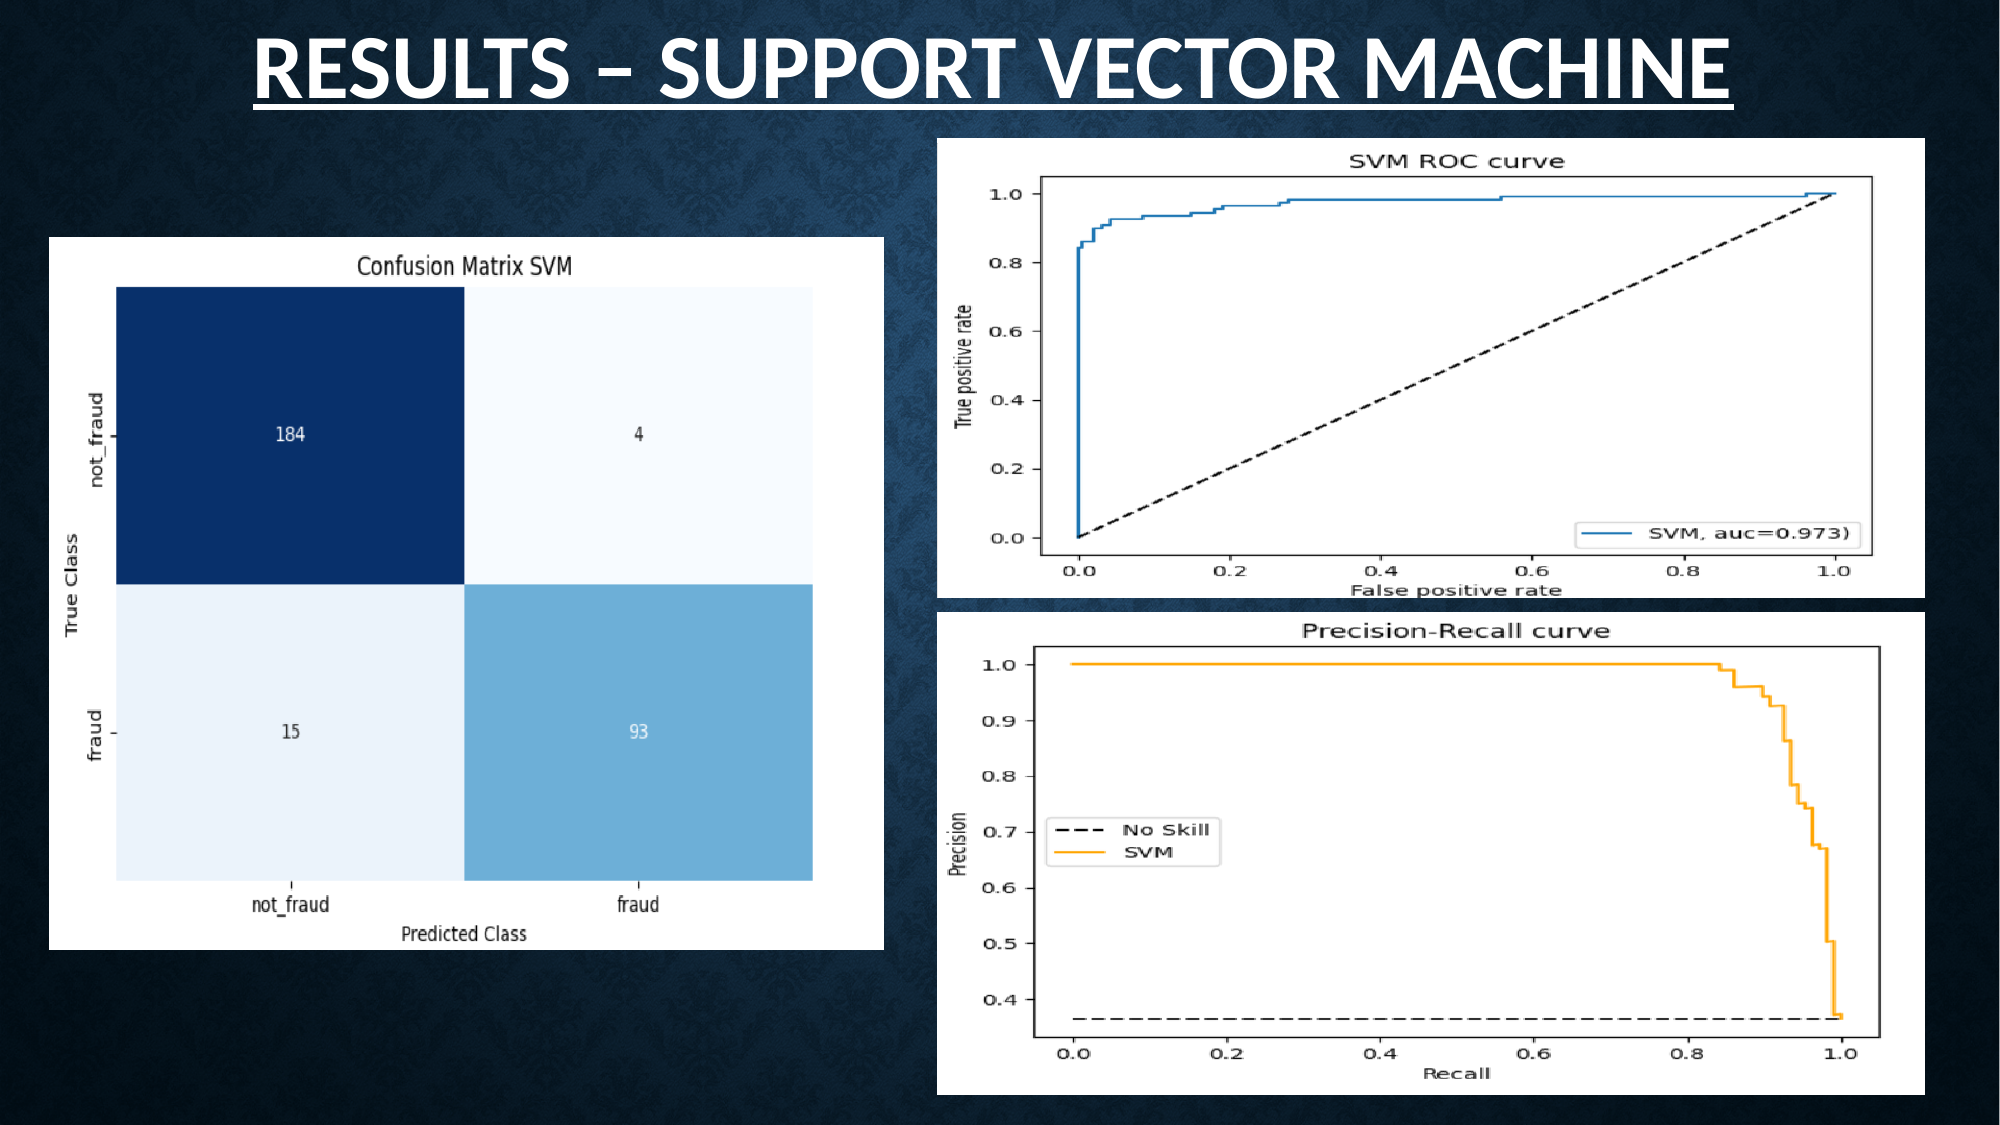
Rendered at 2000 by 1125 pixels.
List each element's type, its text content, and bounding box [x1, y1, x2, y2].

picture [49, 236, 885, 951]
picture [936, 137, 1926, 599]
title Results – Support Vector Machine [62, 0, 1925, 163]
picture [936, 611, 1926, 1095]
